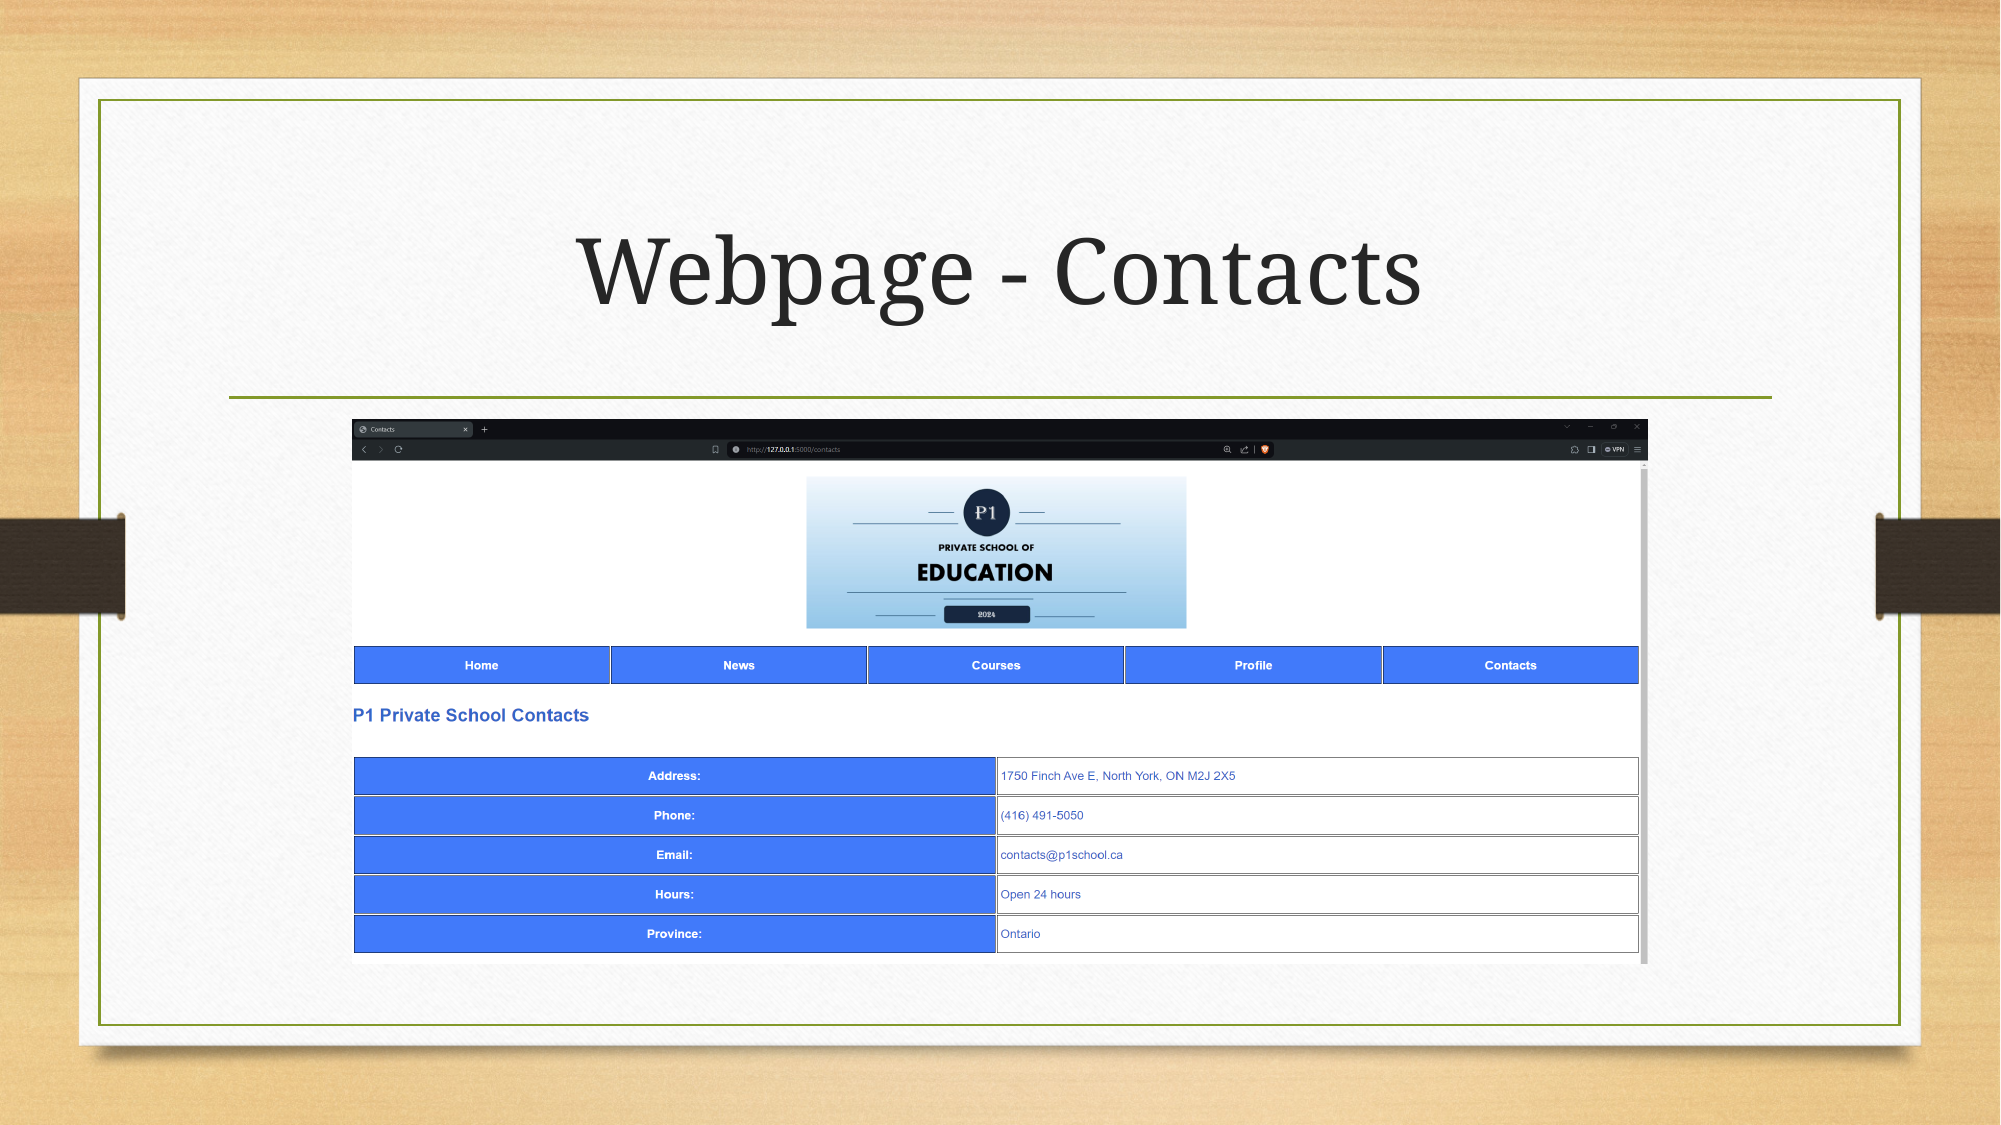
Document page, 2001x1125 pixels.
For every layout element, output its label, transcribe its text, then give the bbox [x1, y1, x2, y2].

picture [0, 0, 2001, 1125]
title Webpage - Contacts [212, 161, 1788, 375]
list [352, 419, 1648, 965]
